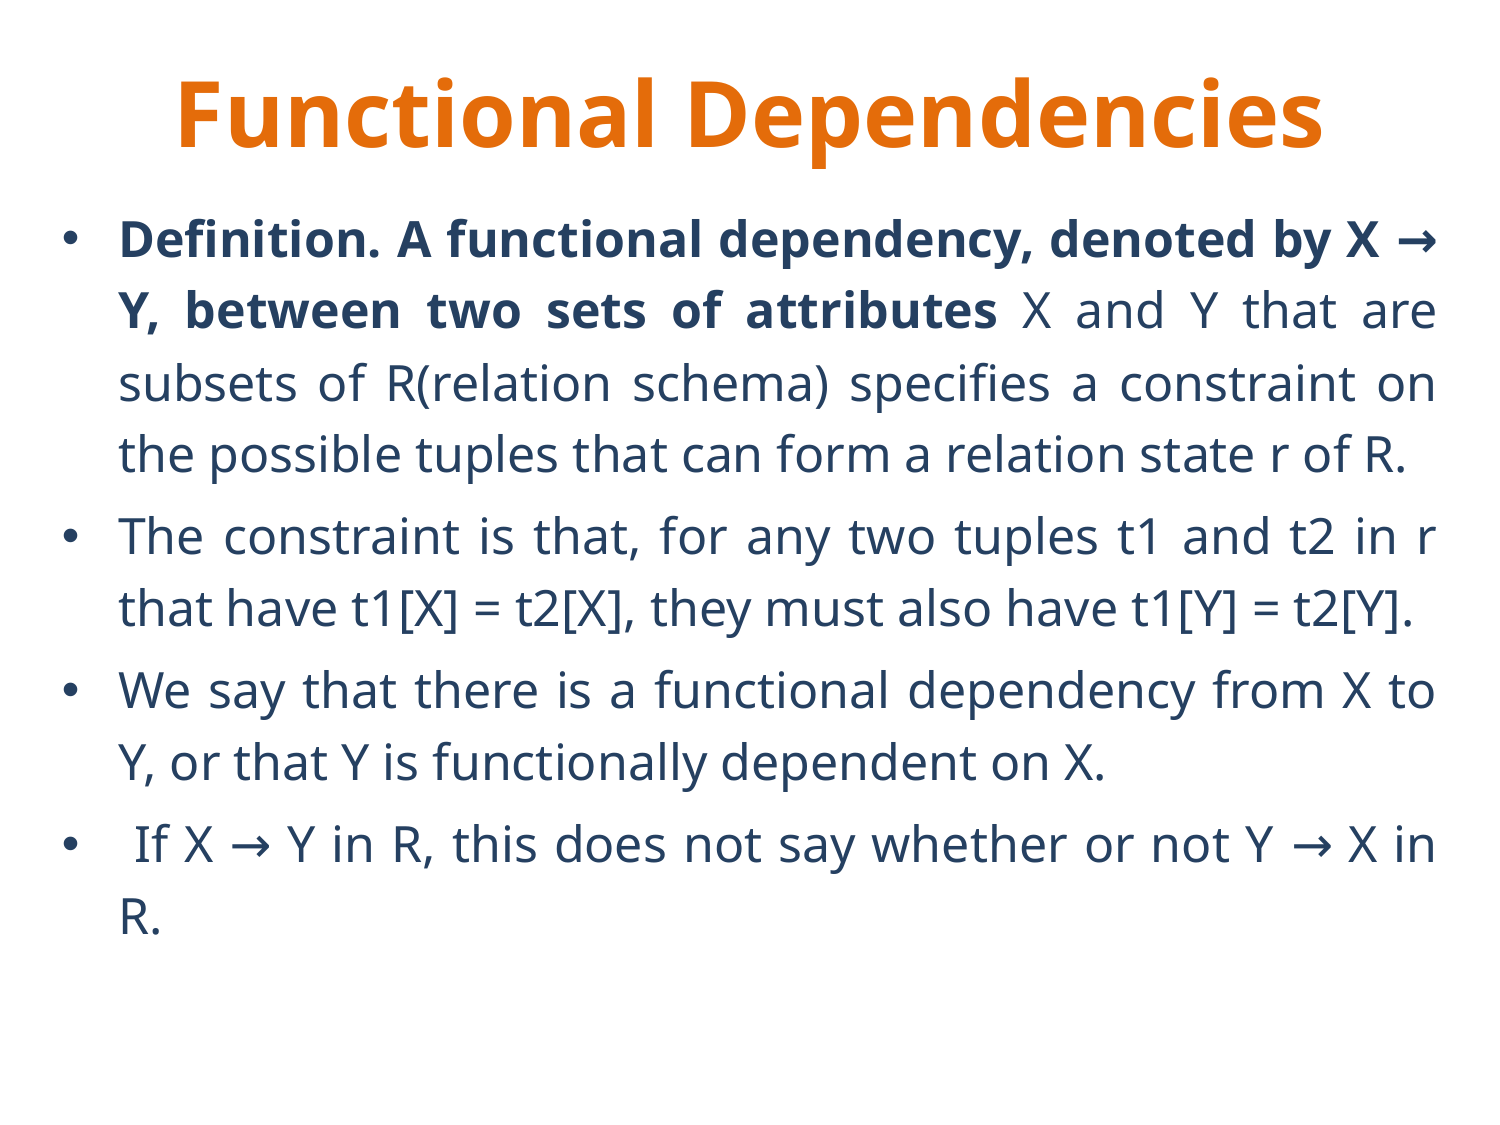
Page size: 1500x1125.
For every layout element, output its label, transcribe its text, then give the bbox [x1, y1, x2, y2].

list Definition. A functional dependency, denoted by X → Y, between two sets of attributes X and Y that are subsets of R(relation schema) specifies a constraint on the possible tuples that can form a relation state r of R. The constraint is that, for any two tuples t1 and t2 in r that have t1[X] = t2[X], they must also have t1[Y] = t2[Y]. We say that there is a functional dependency from X to Y, or that Y is functionally dependent on X. If X → Y in R, this does not say whether or not Y → X in R. [46, 187, 1454, 1079]
title Functional Dependencies [75, 46, 1425, 174]
